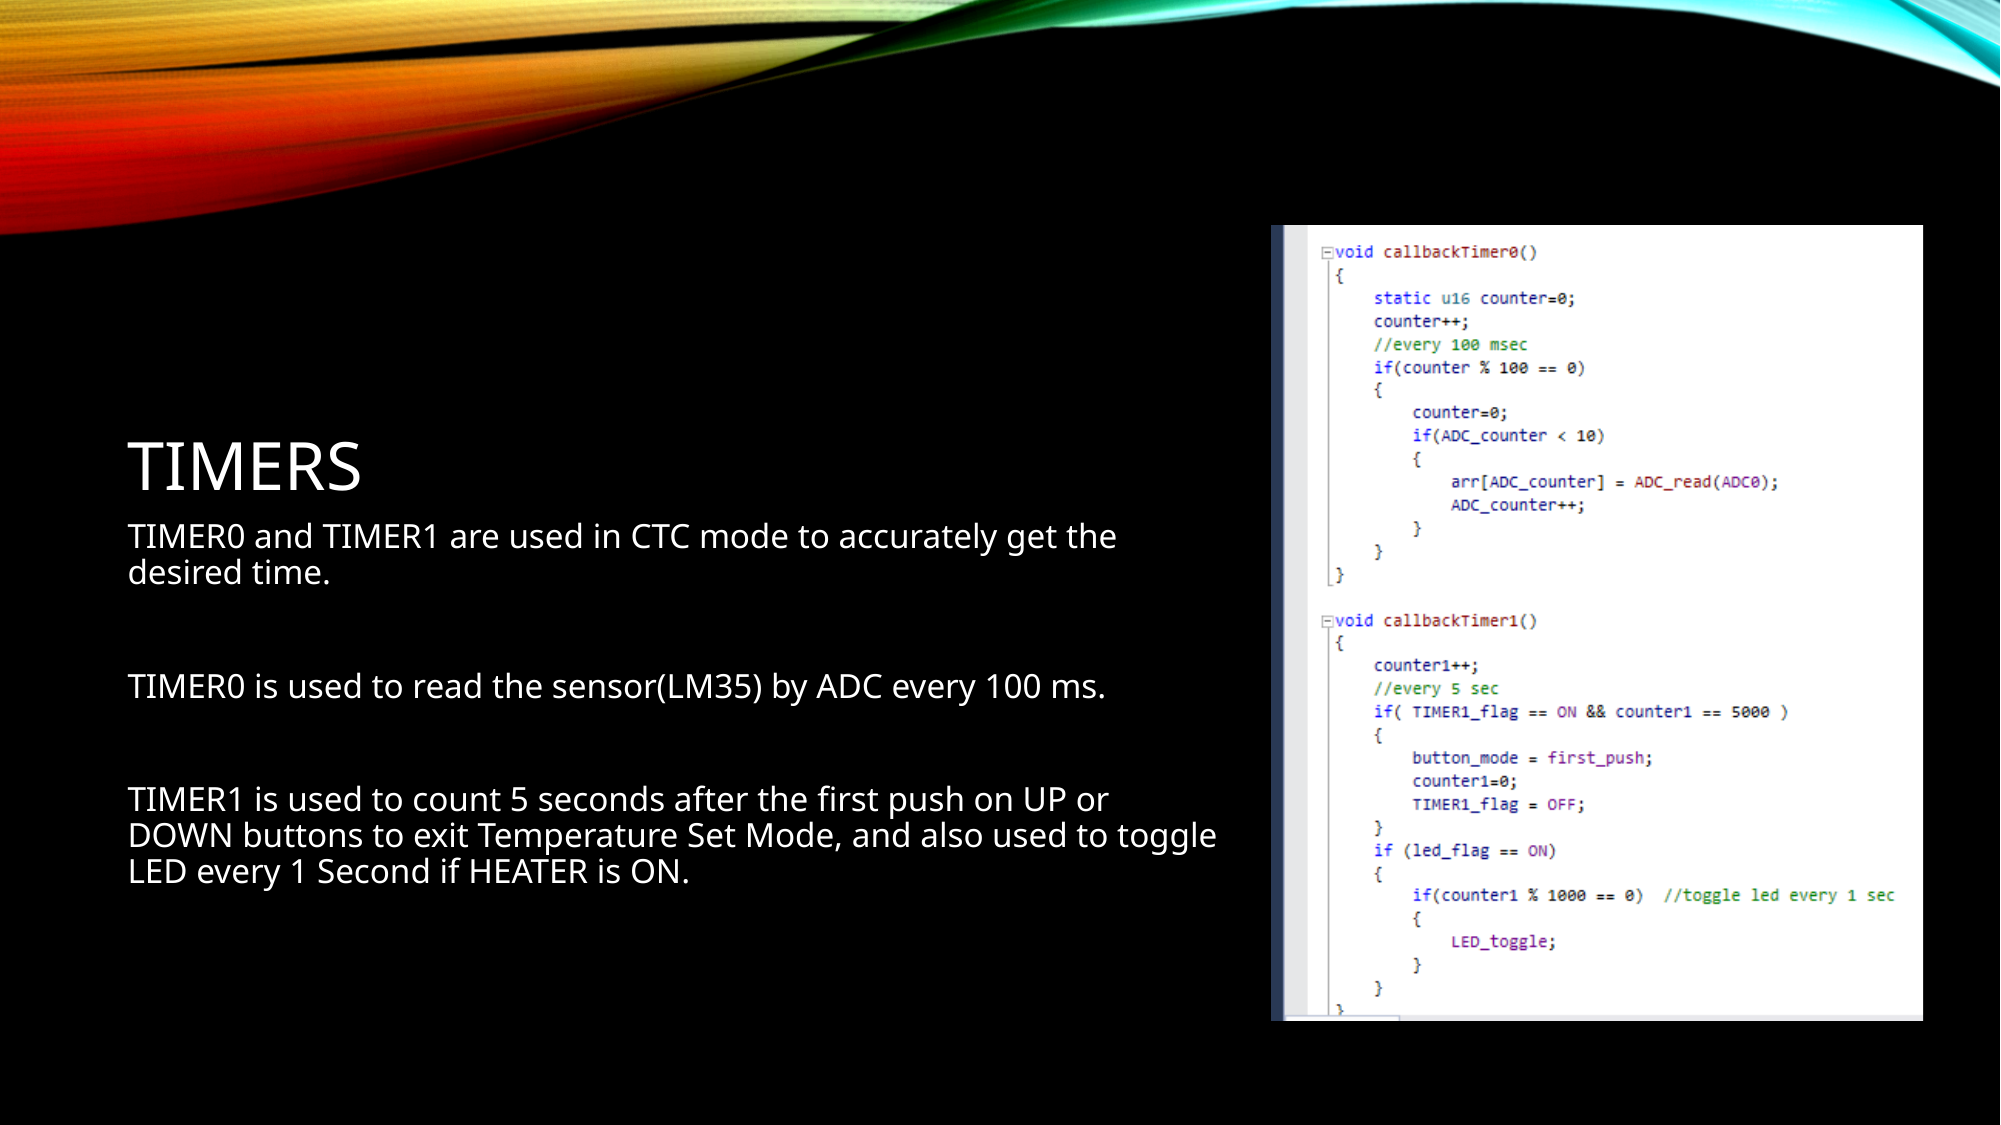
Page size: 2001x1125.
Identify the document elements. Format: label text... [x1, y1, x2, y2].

picture [0, 0, 2000, 1021]
list TIMER0 and TIMER1 are used in CTC mode to accurately get the desired time. TIMER0 is used to read the sensor(LM35) by ADC every 100 ms. TIMER1 is used to count 5 seconds after the first push on UP or DOWN buttons to exit Temperature Set Mode, and also used to toggle LED every 1 Second if HEATER is ON. [112, 512, 812, 1021]
title TIMERS [112, 249, 812, 512]
